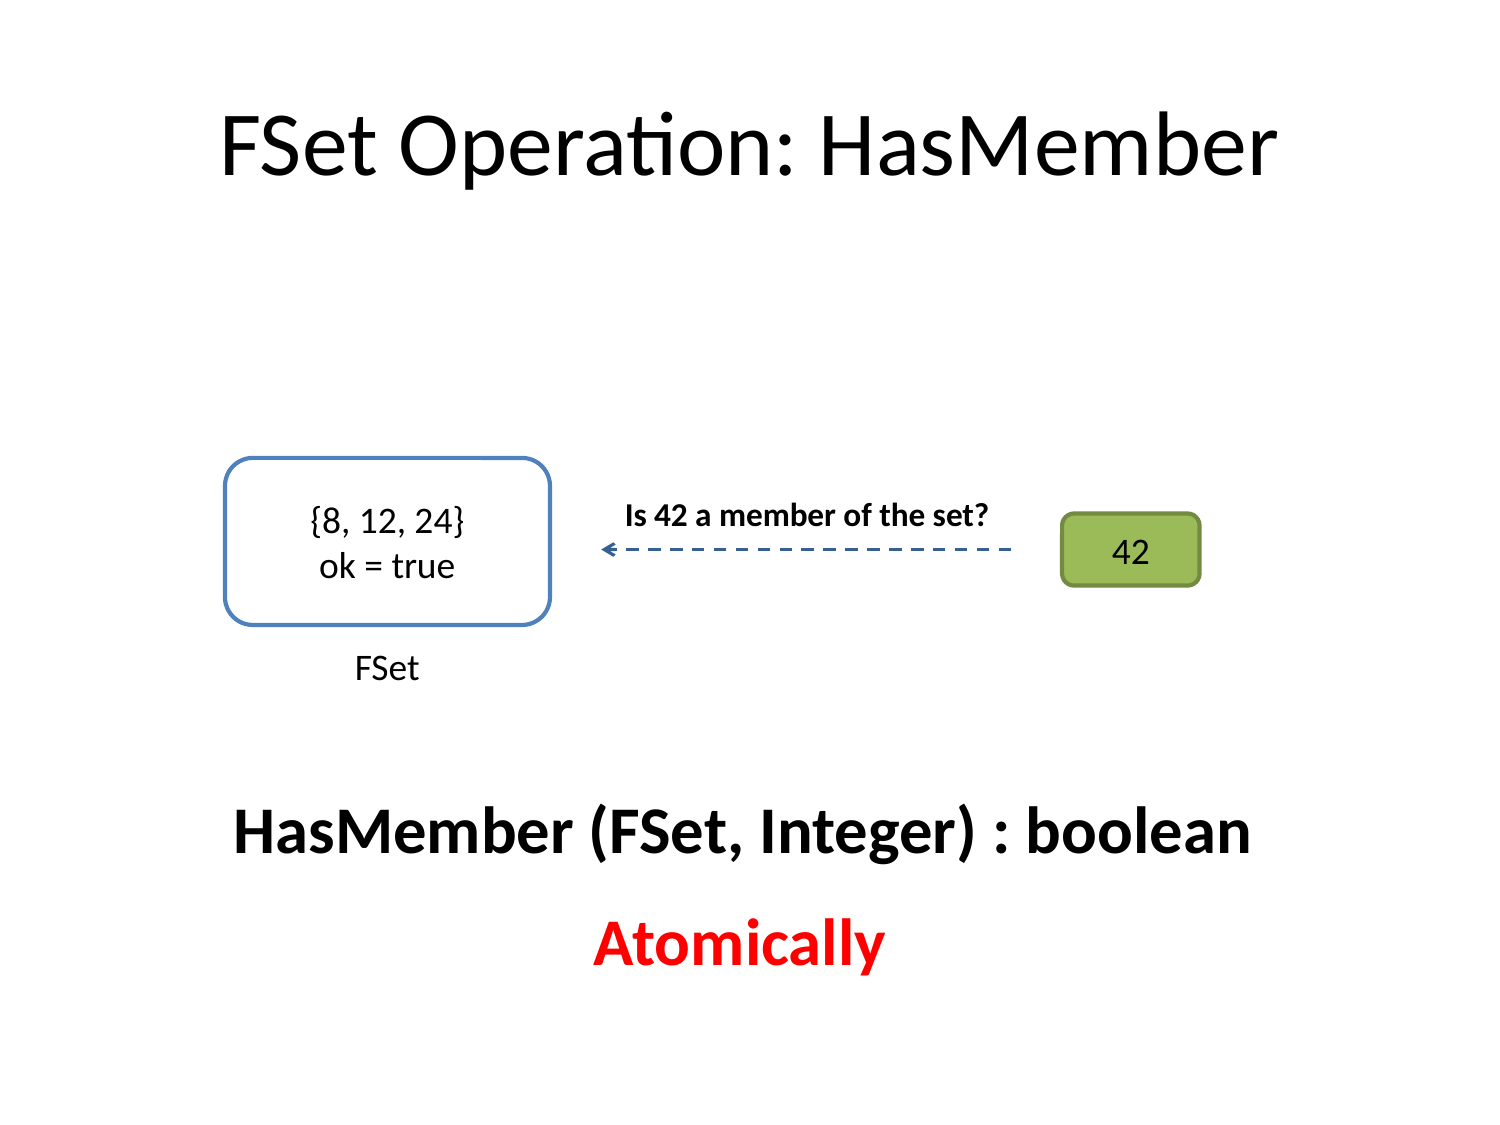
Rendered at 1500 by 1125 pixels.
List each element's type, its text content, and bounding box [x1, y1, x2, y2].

text_box FSet [340, 635, 435, 695]
text_box HasMember (FSet, Integer) : boolean [218, 779, 1268, 875]
text_box Atomically [579, 891, 902, 987]
text_box 42 [1059, 511, 1202, 588]
title FSet Operation: HasMember [75, 45, 1425, 233]
text_box Is 42 a member of the set? [602, 485, 1013, 541]
text_box {8, 12, 24} ok = true [222, 455, 553, 628]
